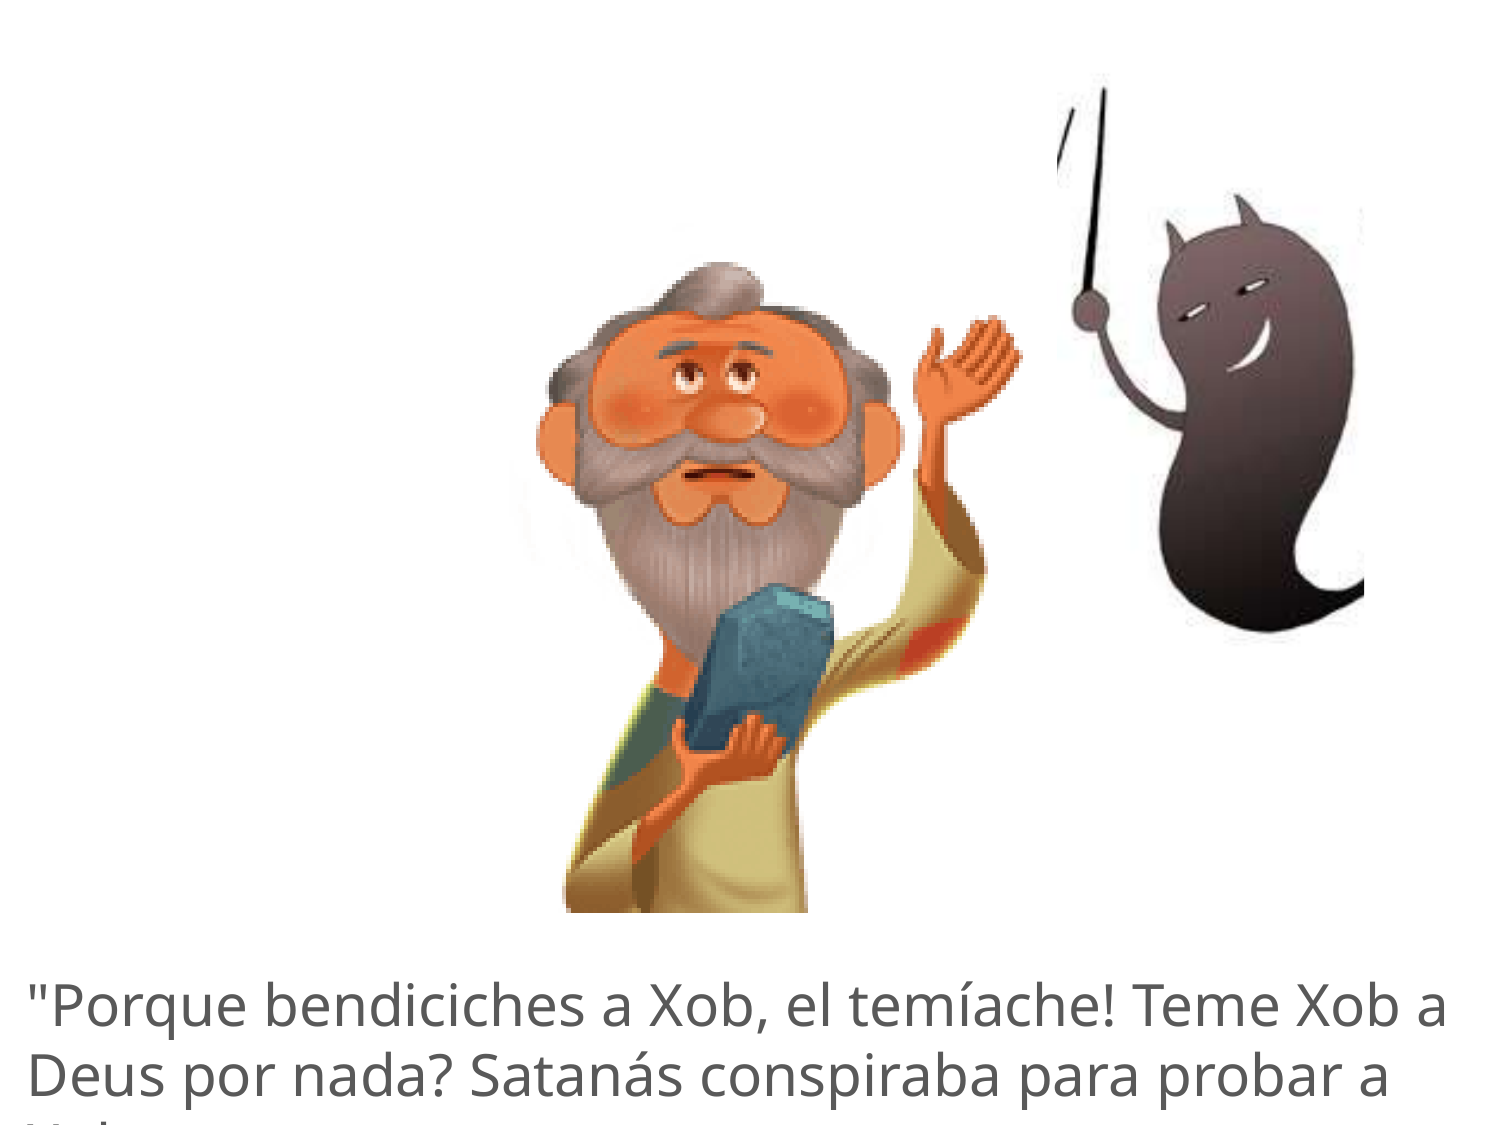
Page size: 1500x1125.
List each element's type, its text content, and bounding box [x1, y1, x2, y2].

text_box "Porque bendiciches a Xob, el temíache! Teme Xob a Deus por nada? Satanás conspiraba para probar a Xob. [11, 961, 1483, 1125]
picture [466, 219, 1028, 913]
picture [1056, 0, 1365, 689]
